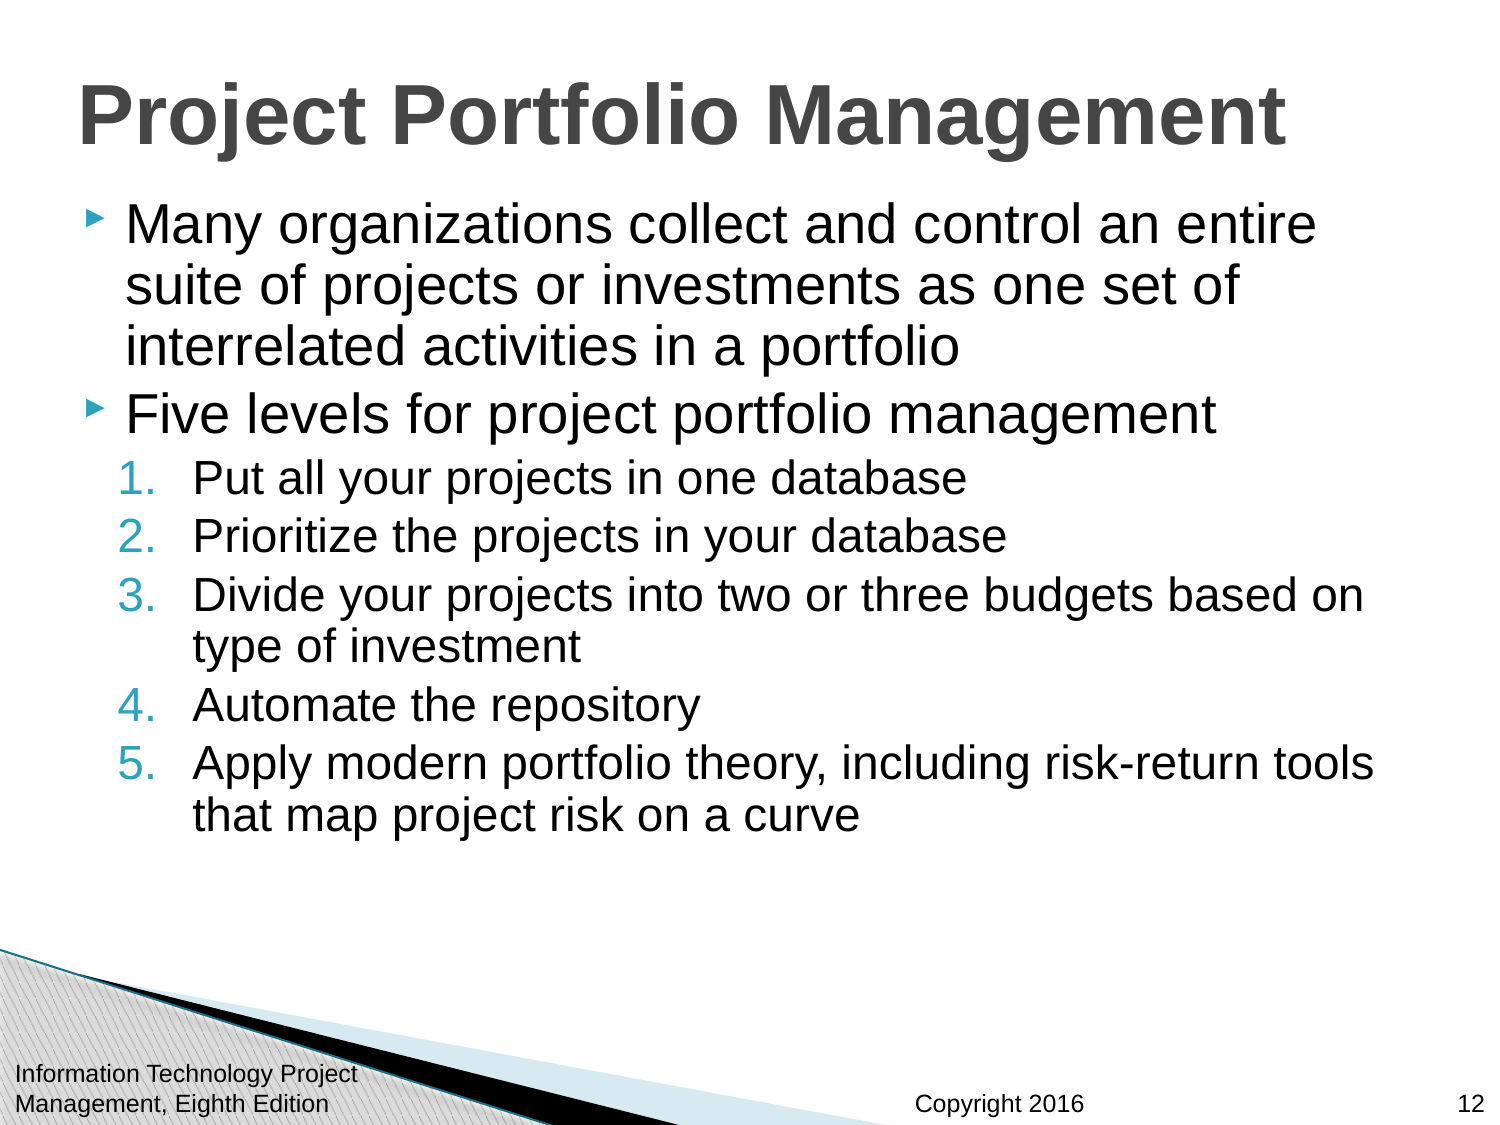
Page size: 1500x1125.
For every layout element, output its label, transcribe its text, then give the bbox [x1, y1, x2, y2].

slide_number 12 [1408, 1065, 1500, 1125]
footer Information Technology Project Management, Eighth Edition [0, 1065, 425, 1125]
title Project Portfolio Management [62, 45, 1425, 175]
list Many organizations collect and control an entire suite of projects or investments as one set of interrelated activities in a portfolio Five levels for project portfolio management Put all your projects in one database Prioritize the projects in your database Divide your projects into two or three budgets based on type of investment Automate the repository Apply modern portfolio theory, including risk-return tools that map project risk on a curve [49, 187, 1438, 938]
